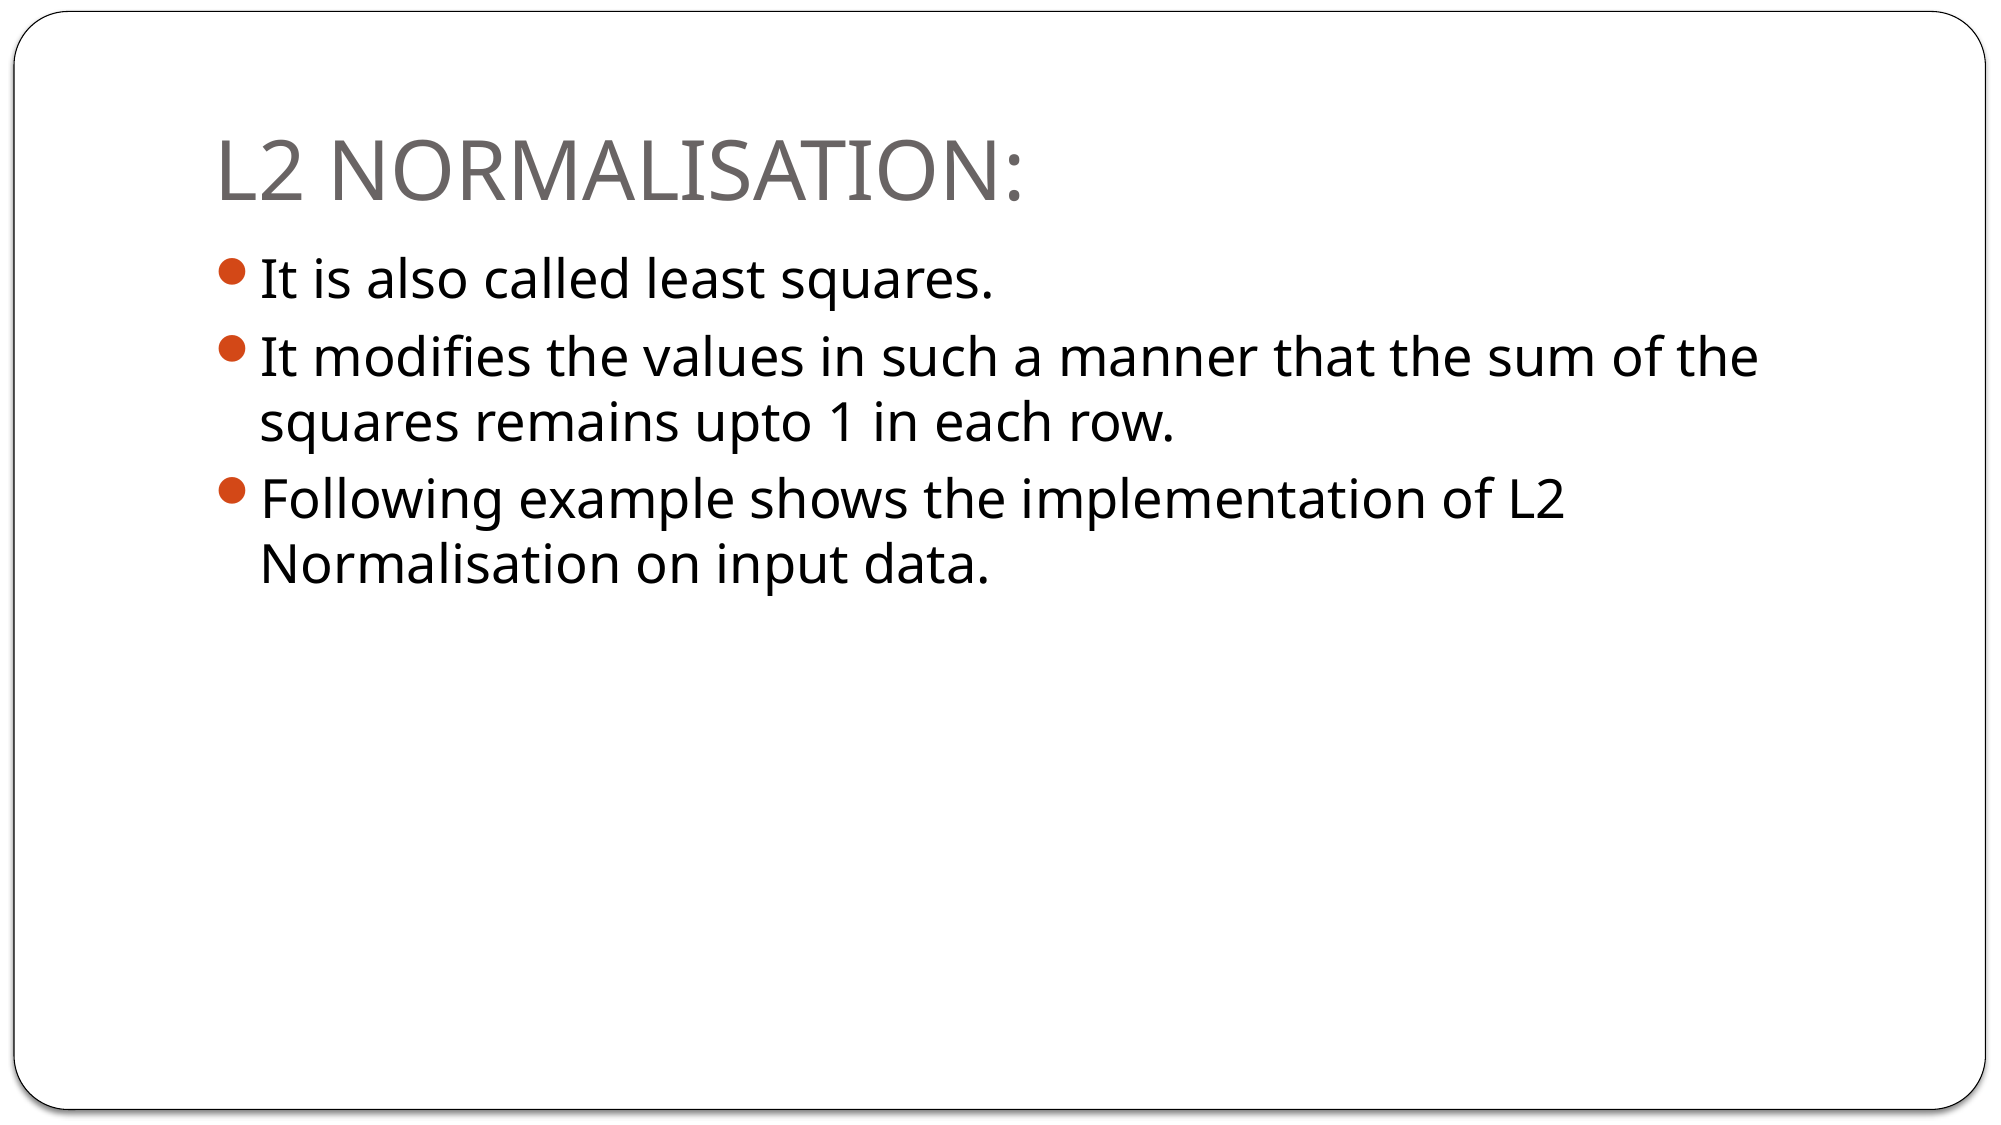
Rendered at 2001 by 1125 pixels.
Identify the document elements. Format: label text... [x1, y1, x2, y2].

list It is also called least squares. It modifies the values in such a manner that the sum of the squares remains upto 1 in each row. Following example shows the implementation of L2 Normalisation on input data. [200, 237, 1900, 988]
title L2 NORMALISATION: [200, 45, 1900, 233]
